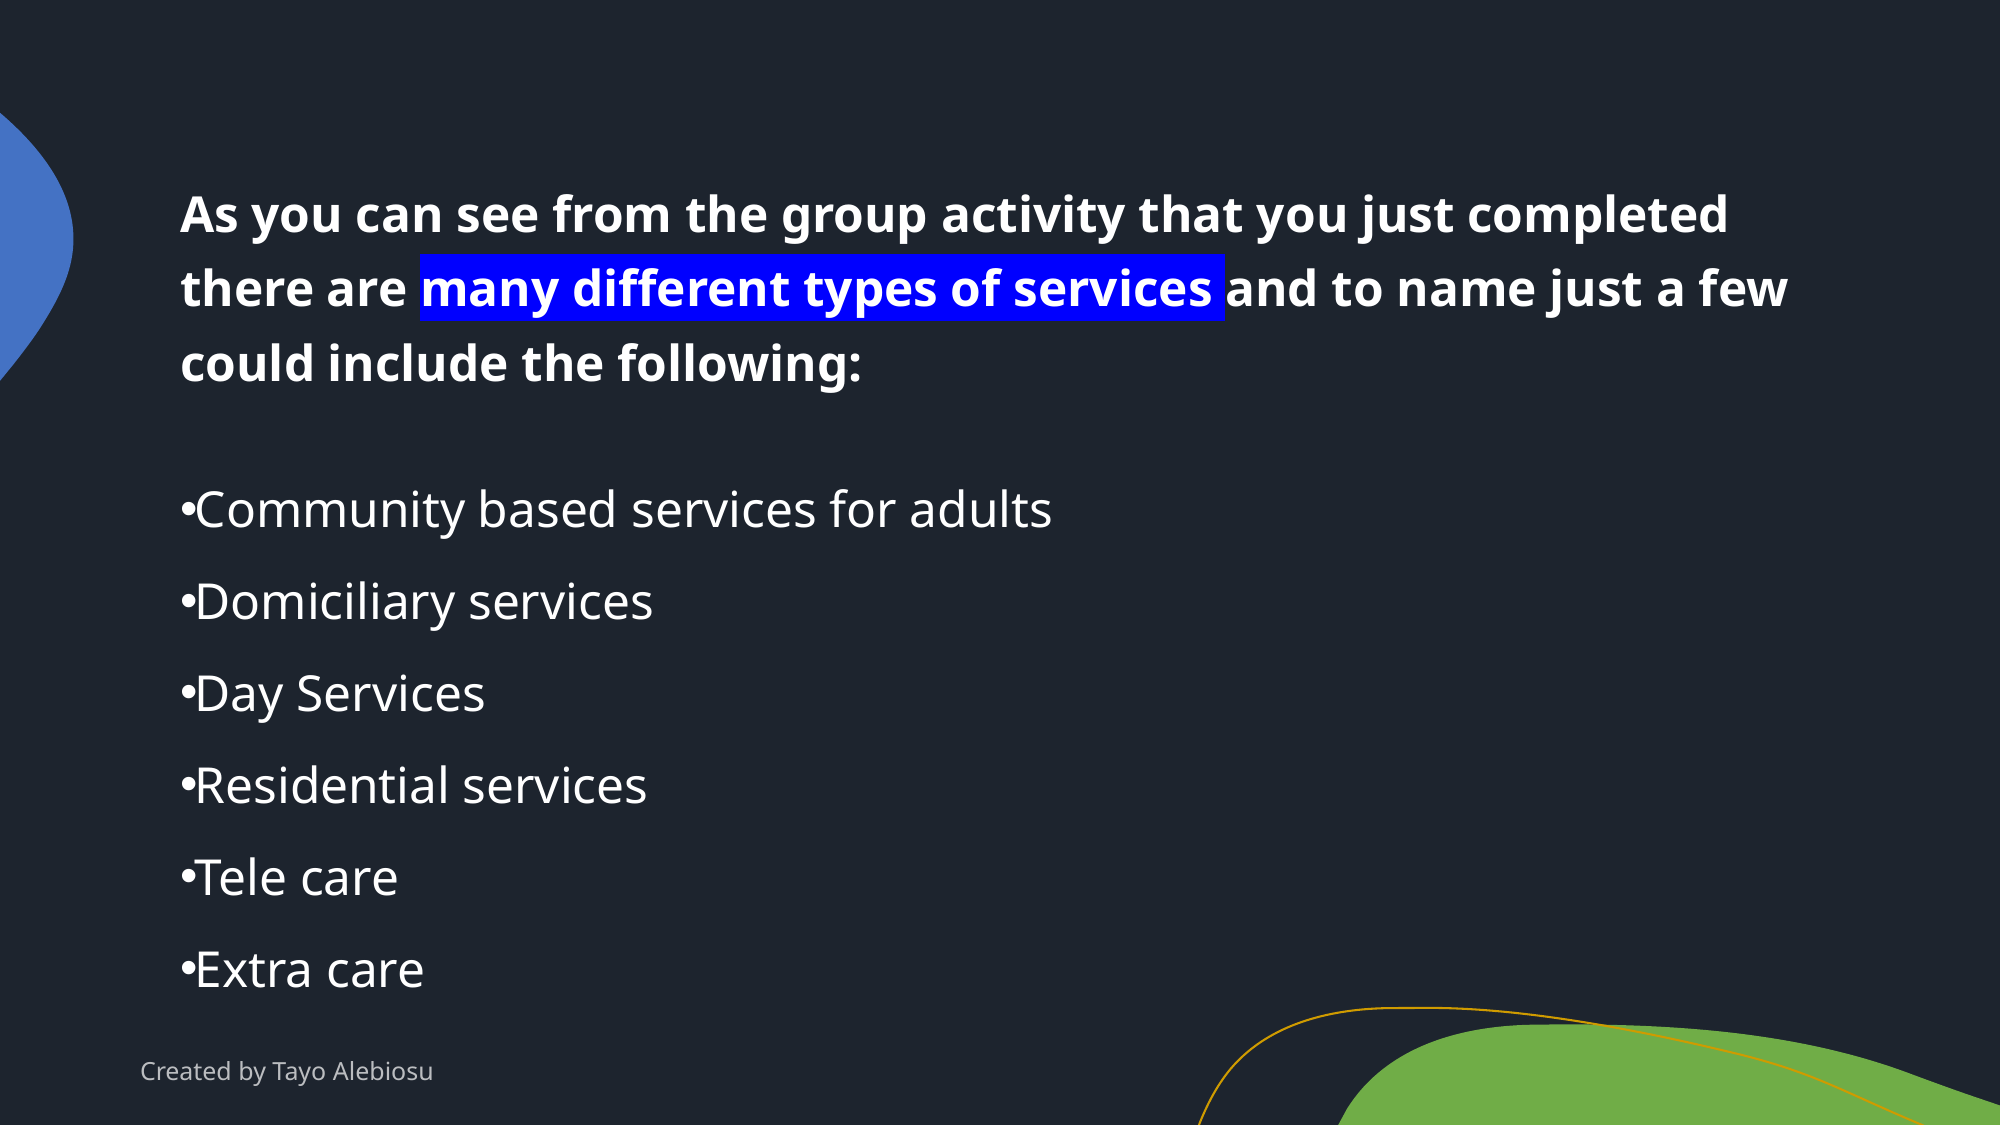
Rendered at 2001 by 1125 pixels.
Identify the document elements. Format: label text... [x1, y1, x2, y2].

footer Created by Tayo Alebiosu [125, 1042, 1210, 1103]
list As you can see from the group activity that you just completed there are many different types of services and to name just a few could include the following: Community based services for adults Domiciliary services Day Services Residential services Tele care Extra care [165, 160, 1892, 1005]
